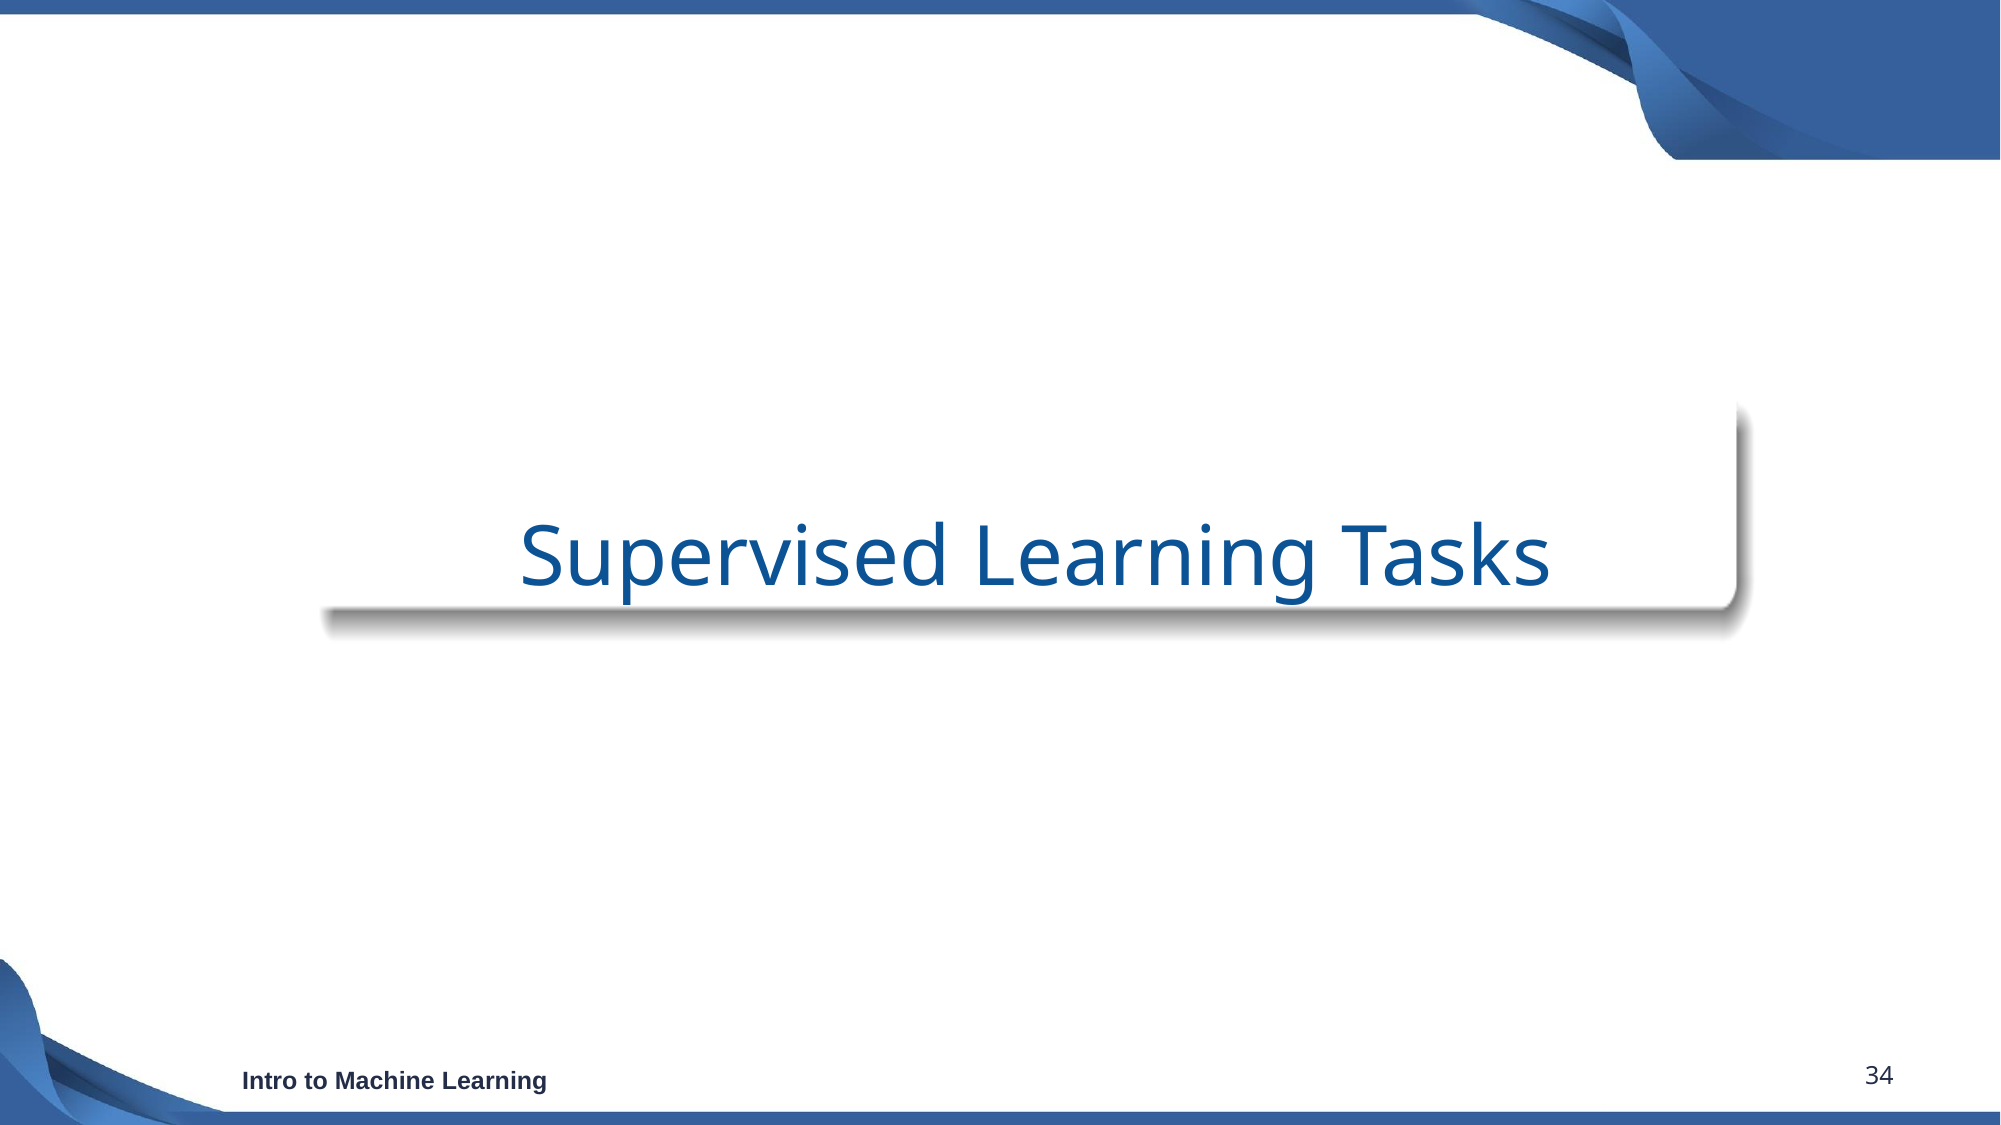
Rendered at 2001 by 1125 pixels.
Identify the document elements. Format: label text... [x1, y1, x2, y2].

picture [0, 0, 2001, 1125]
title Supervised Learning Tasks [378, 463, 1695, 611]
